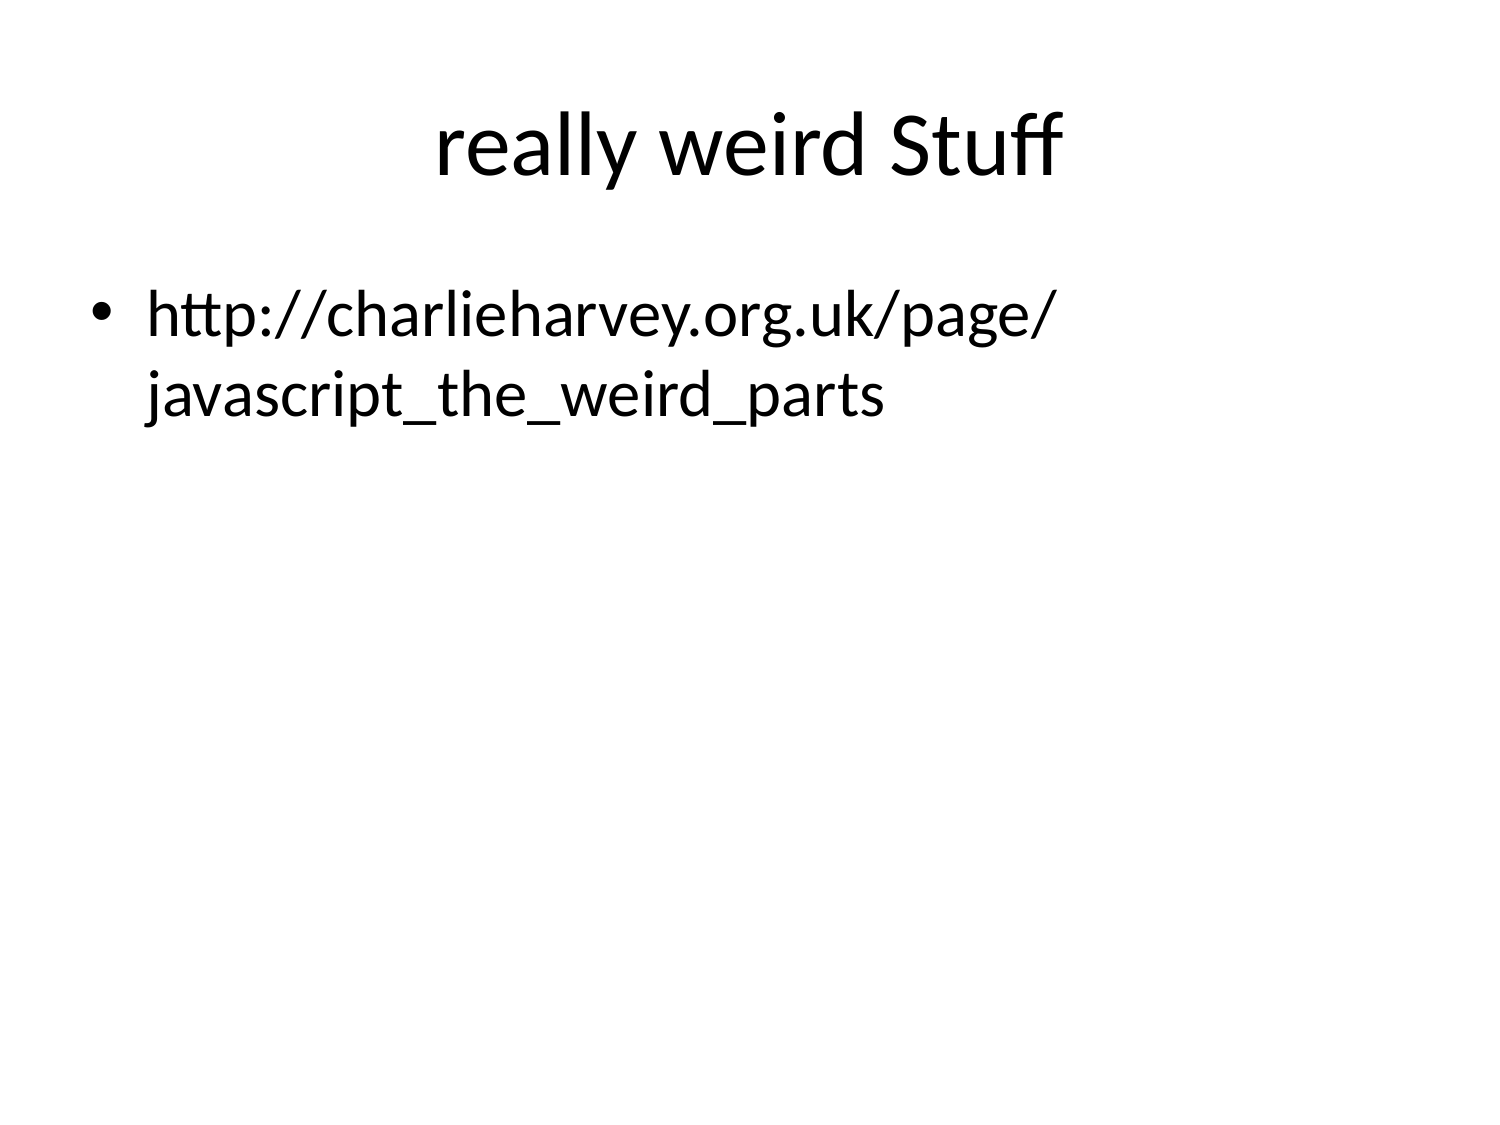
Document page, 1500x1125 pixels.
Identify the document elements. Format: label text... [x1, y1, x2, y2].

title really weird Stuff [75, 45, 1425, 233]
list http://charlieharvey.org.uk/page/javascript_the_weird_parts [75, 262, 1425, 1005]
